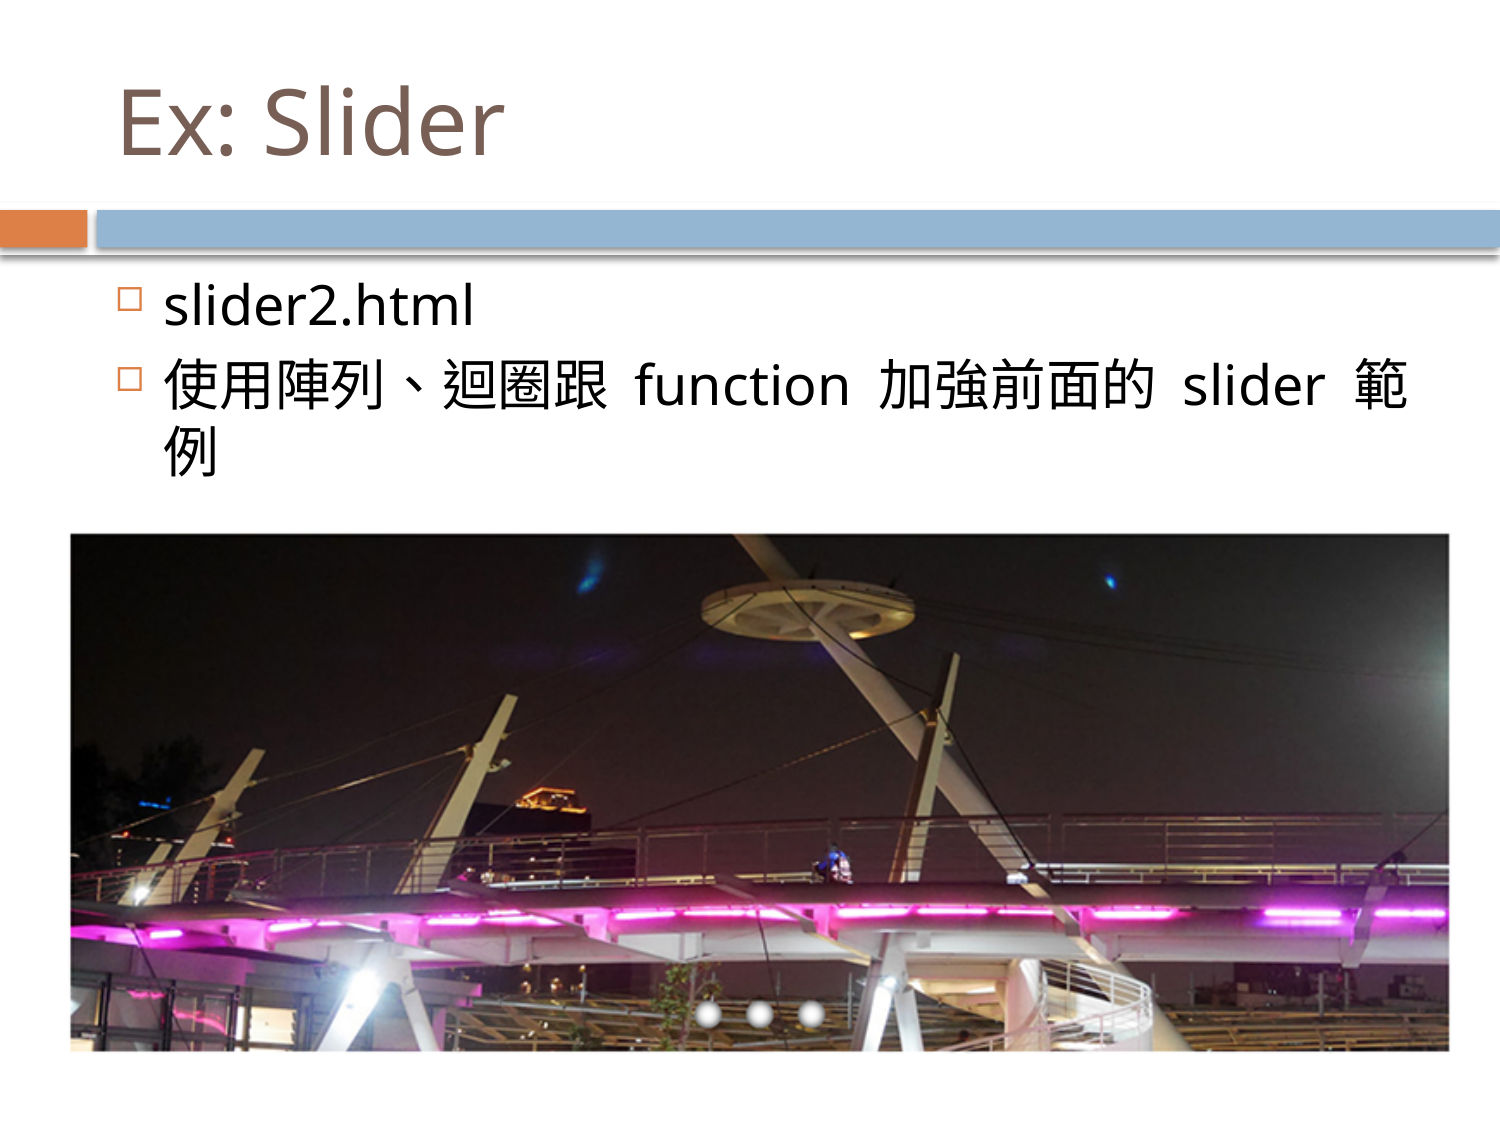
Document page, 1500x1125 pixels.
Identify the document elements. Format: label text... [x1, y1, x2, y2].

list slider2.html 使用陣列、迴圈跟 function 加強前面的 slider 範例 [100, 262, 1438, 491]
title Ex: Slider [100, 37, 1438, 200]
picture [64, 529, 1465, 1057]
